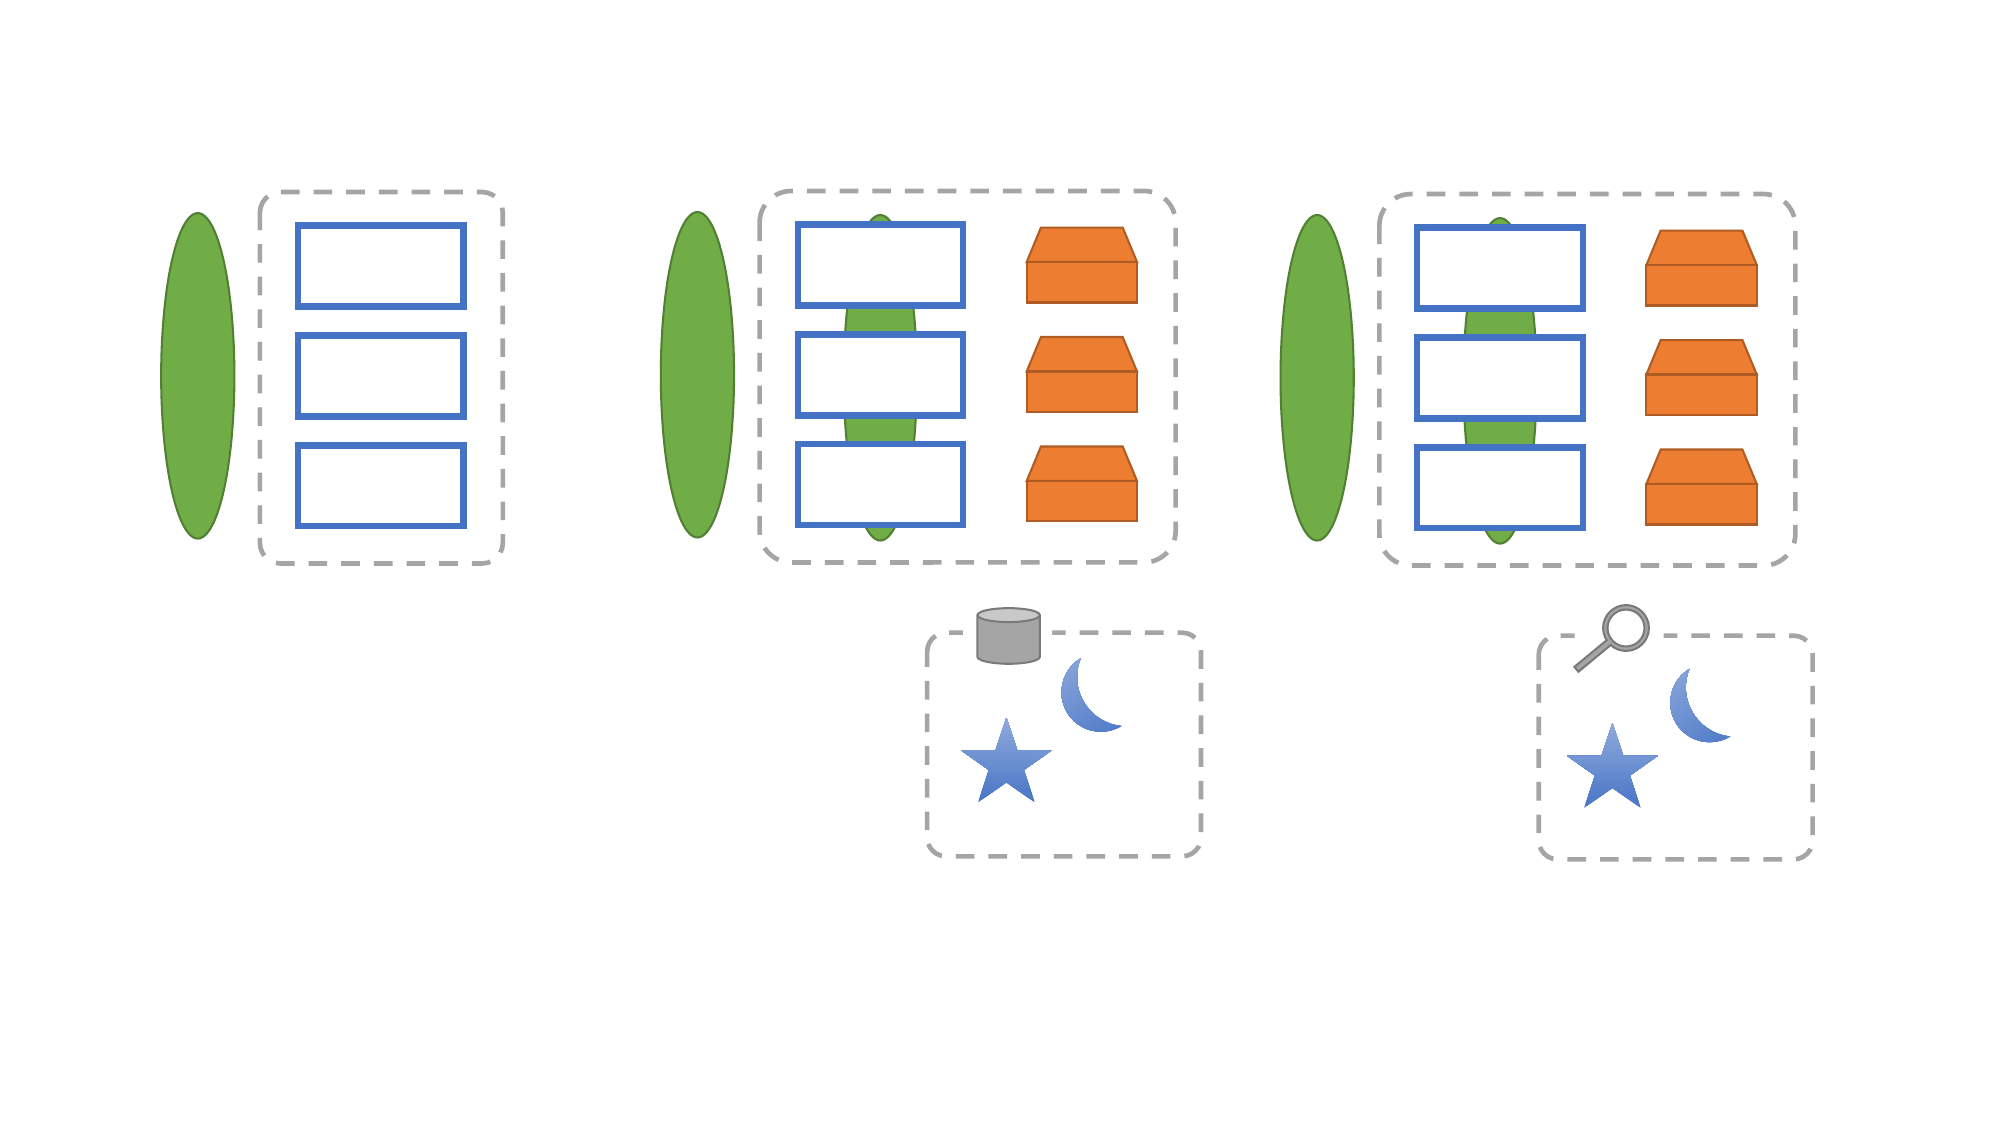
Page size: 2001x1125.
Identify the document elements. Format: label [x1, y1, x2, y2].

text_box [1538, 619, 1813, 860]
text_box [1280, 194, 1796, 566]
text_box [980, 610, 1038, 616]
text_box [976, 607, 1041, 616]
text_box [1603, 604, 1649, 619]
text_box [161, 192, 503, 564]
text_box [927, 616, 1202, 857]
text_box [660, 190, 1176, 563]
